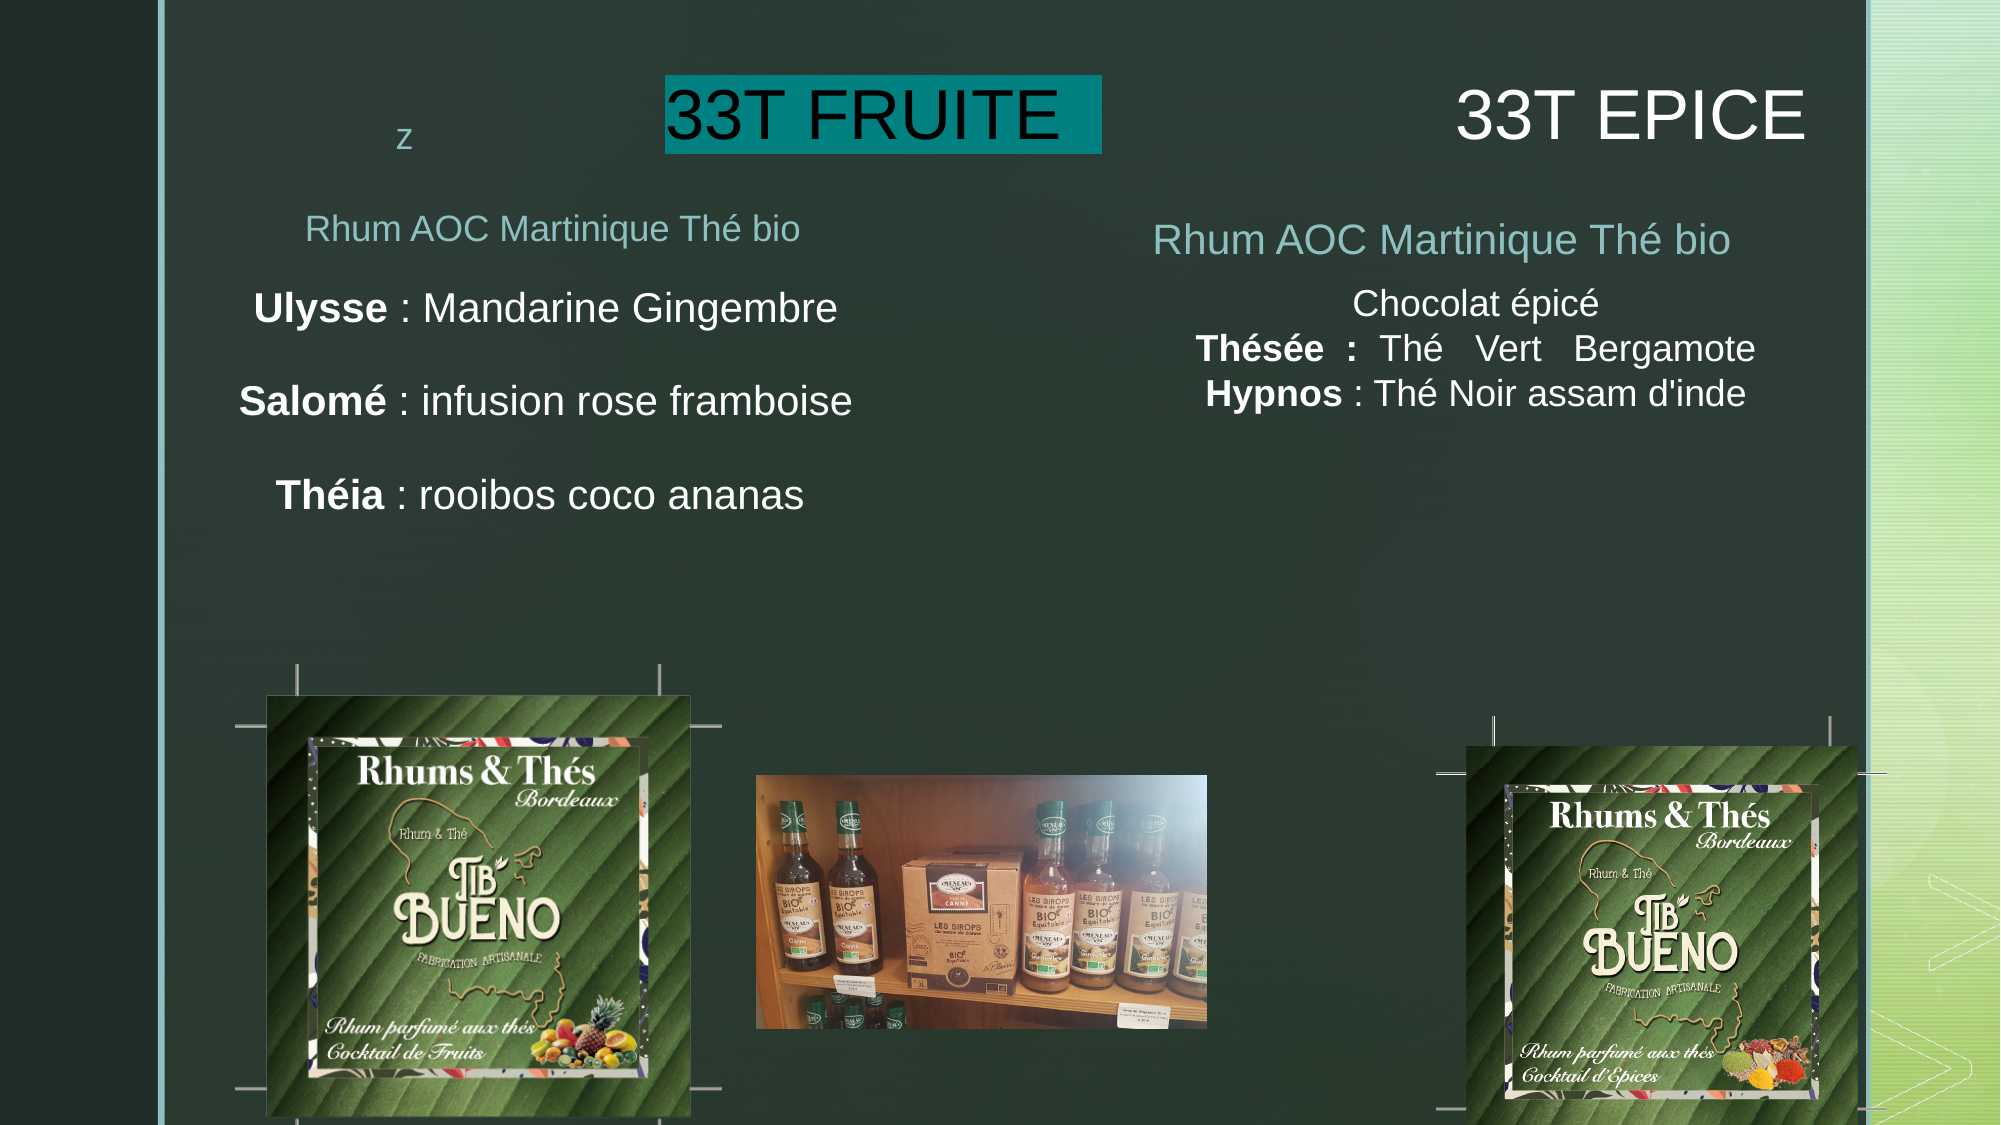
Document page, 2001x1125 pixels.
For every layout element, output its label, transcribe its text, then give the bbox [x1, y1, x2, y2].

picture [756, 775, 1207, 1030]
text_box Chocolat épicé Thésée : Thé Vert Bergamote​ Hypnos : Thé Noir assam d'inde [1046, 271, 1906, 422]
title 33T FRUITE 33T EPICE [174, 70, 1825, 230]
picture [1436, 0, 2001, 1125]
list Ulysse : Mandarine Gingembre Salomé : infusion rose framboise Théia : rooibos coco ananas [131, 263, 961, 978]
list Rhum AOC Martinique Thé bio [1059, 204, 1825, 271]
list Rhum AOC Martinique Thé bio [175, 196, 941, 256]
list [235, 663, 723, 1125]
